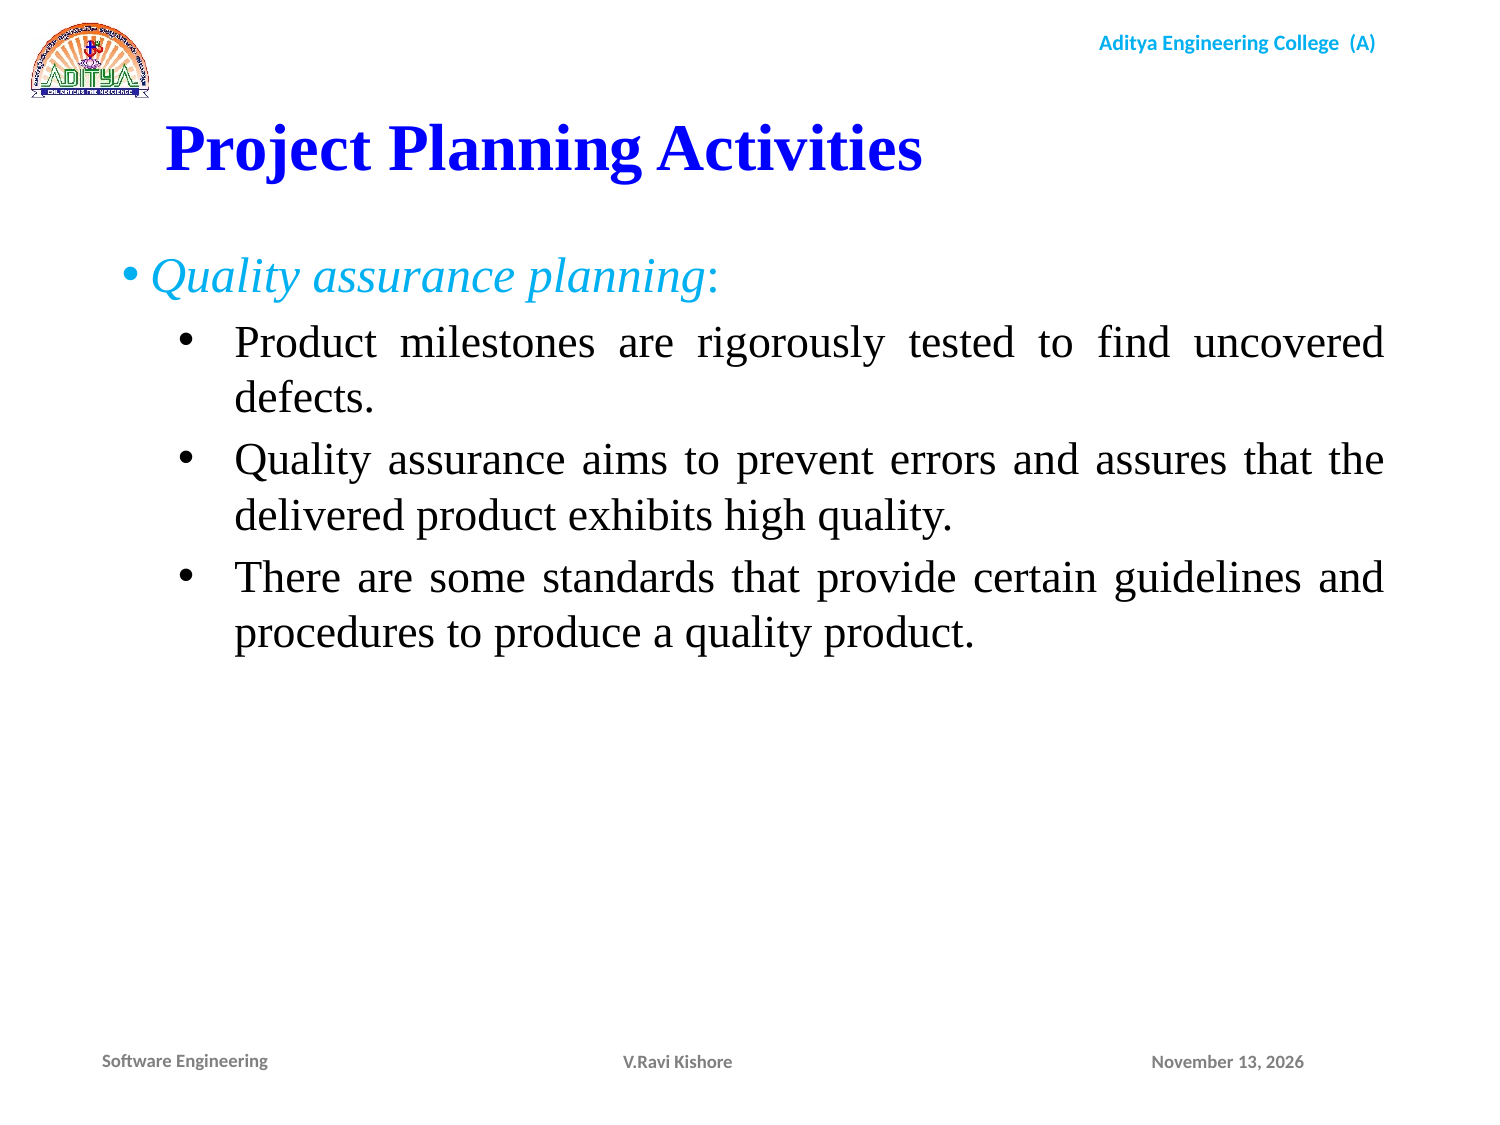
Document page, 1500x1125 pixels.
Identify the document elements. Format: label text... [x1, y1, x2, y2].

list Quality assurance planning: Product milestones are rigorously tested to find uncovered defects. Quality assurance aims to prevent errors and assures that the delivered product exhibits high quality. There are some standards that provide certain guidelines and procedures to produce a quality product. [106, 242, 1401, 1000]
title Project Planning Activities [0, 54, 1350, 243]
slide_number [1136, 1031, 1396, 1092]
footer V.Ravi Kishore [509, 1031, 847, 1092]
picture [29, 22, 150, 54]
